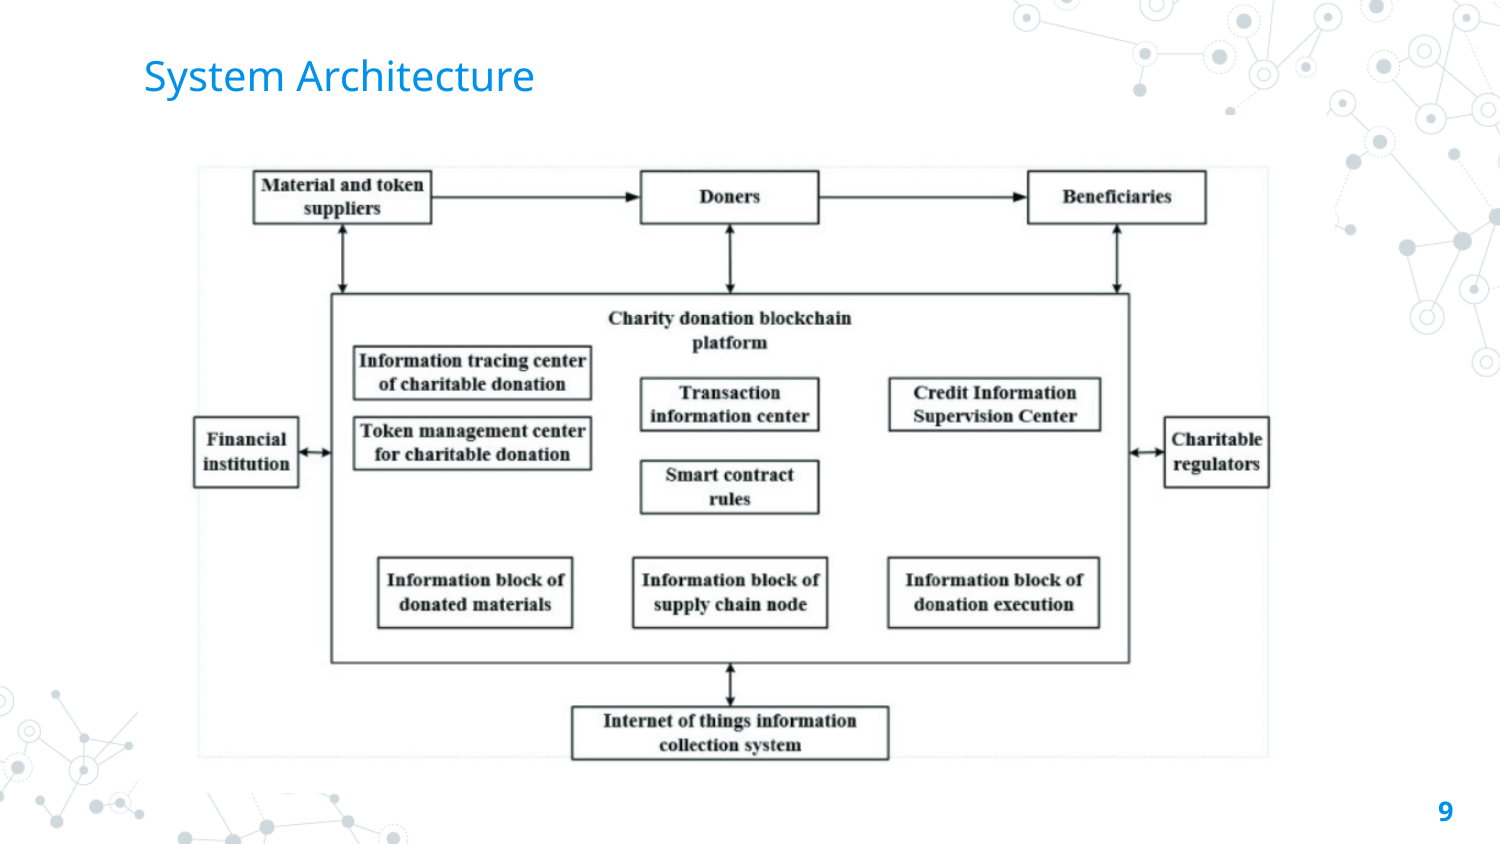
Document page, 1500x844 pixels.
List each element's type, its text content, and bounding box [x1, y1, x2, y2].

picture [0, 0, 1500, 844]
title System Architecture [128, 0, 1372, 116]
slide_number 9 [1378, 779, 1469, 844]
